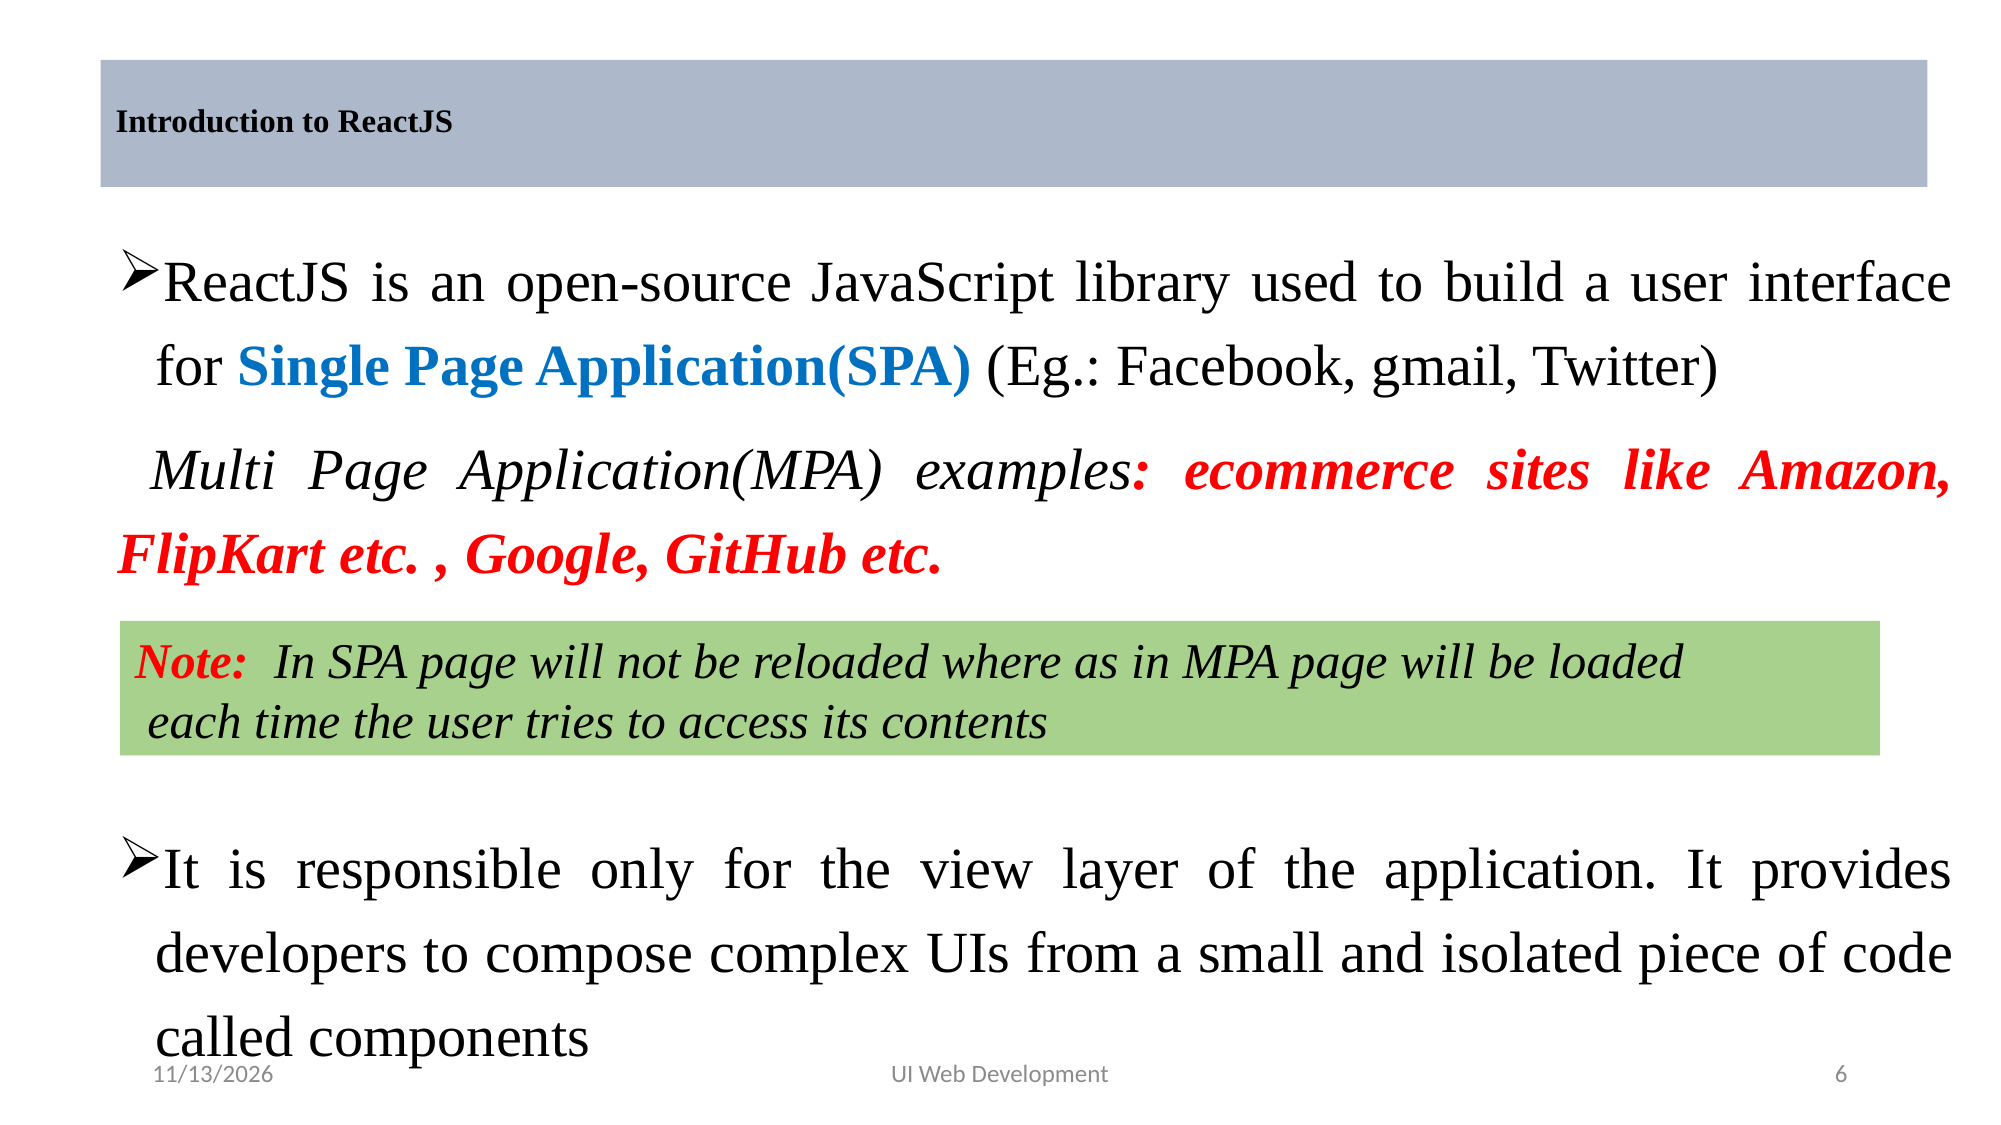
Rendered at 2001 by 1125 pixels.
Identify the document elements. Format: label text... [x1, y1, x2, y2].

title Introduction to ReactJS [100, 59, 1928, 187]
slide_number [137, 1042, 588, 1103]
footer UI Web Development [662, 1042, 1338, 1103]
list ReactJS is an open-source JavaScript library used to build a user interface for Single Page Application(SPA) (Eg.: Facebook, gmail, Twitter) Multi Page Application(MPA) examples: ecommerce sites like Amazon, FlipKart etc. , Google, GitHub etc. It is responsible only for the view layer of the application. It provides developers to compose complex UIs from a small and isolated piece of code called components [102, 221, 1969, 1103]
text_box Note: In SPA page will not be reloaded where as in MPA page will be loaded each time the user tries to access its contents [120, 620, 1880, 756]
slide_number 6 [1412, 1042, 1863, 1103]
